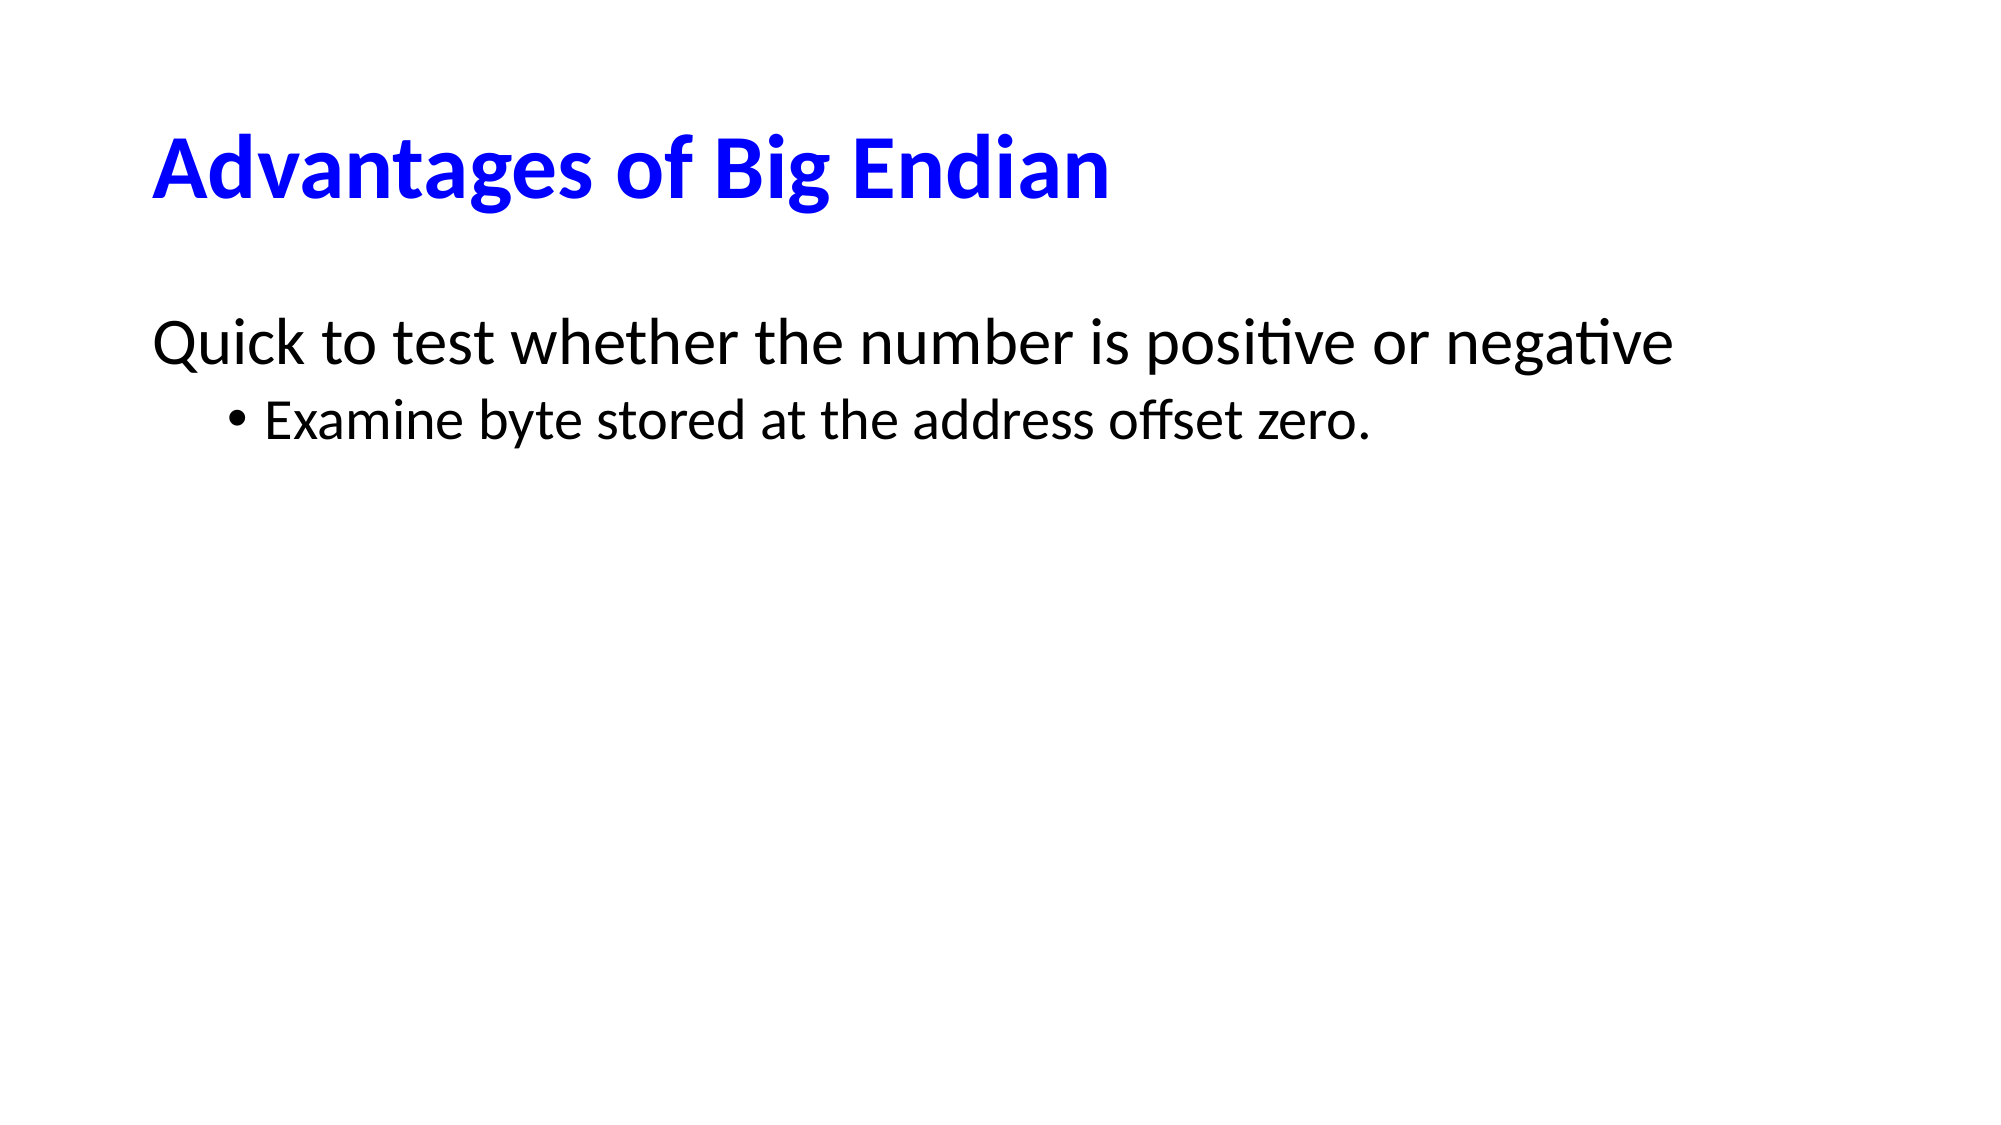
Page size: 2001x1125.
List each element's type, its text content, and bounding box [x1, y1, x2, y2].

list Quick to test whether the number is positive or negative Examine byte stored at the address offset zero. [137, 299, 1863, 1014]
title Advantages of Big Endian [137, 59, 1863, 278]
